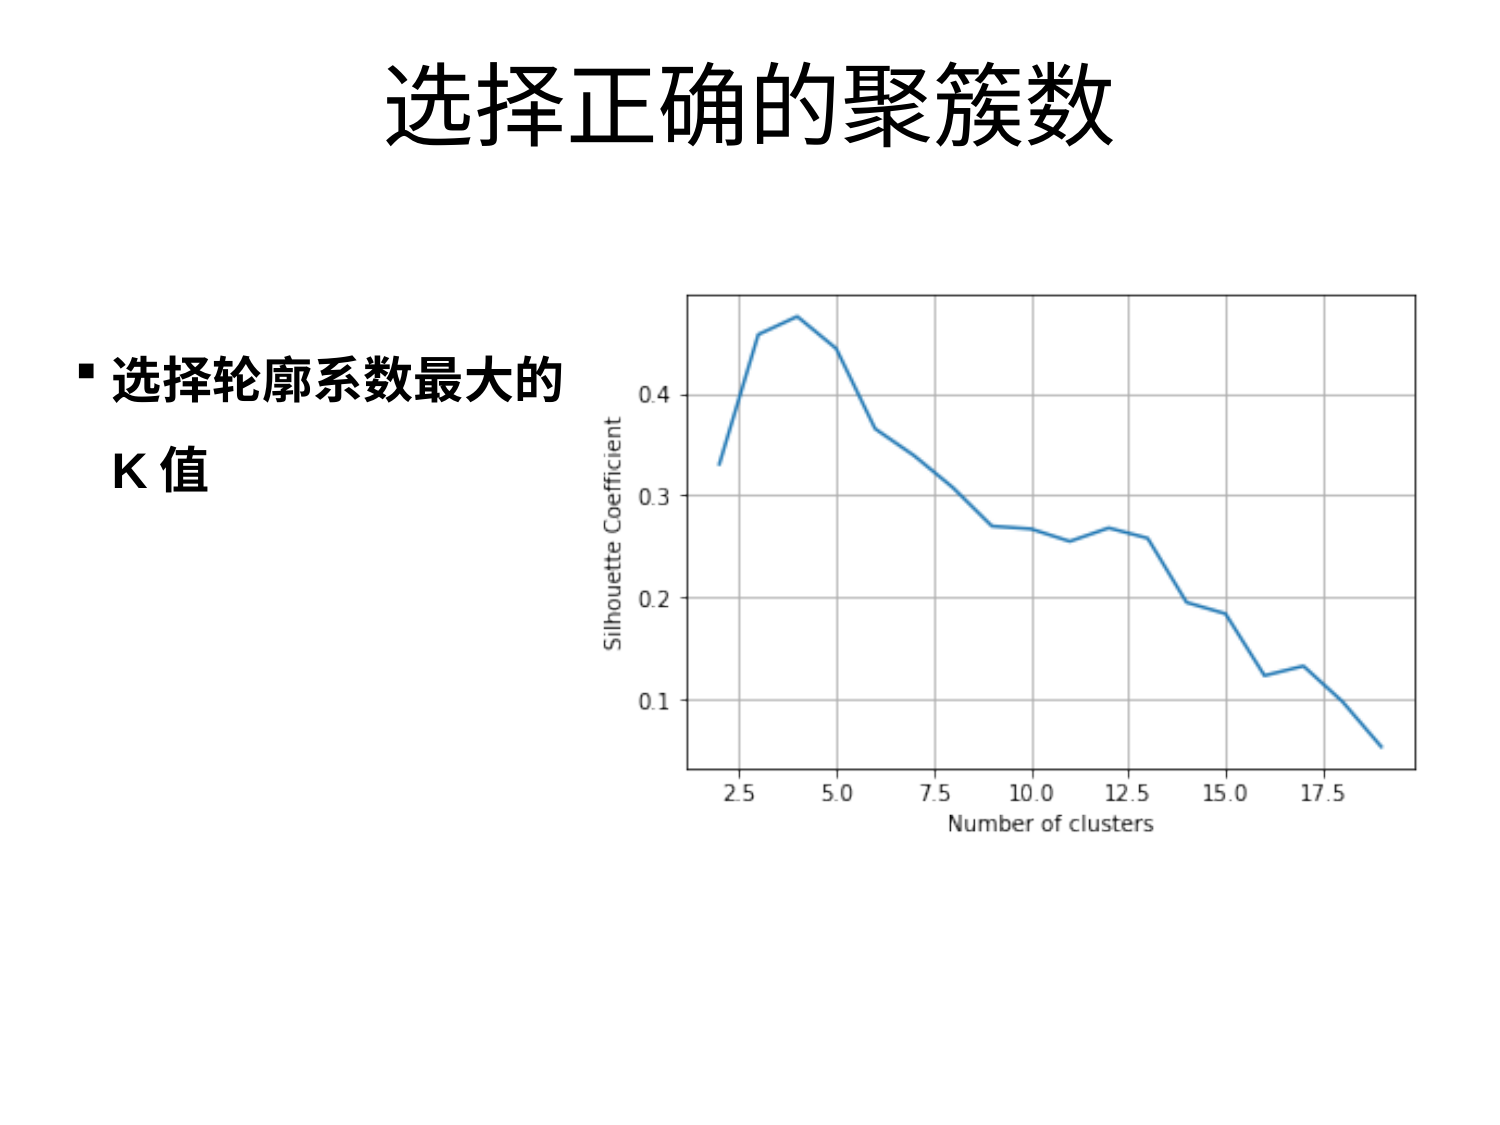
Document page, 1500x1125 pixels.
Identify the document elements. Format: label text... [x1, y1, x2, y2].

title 选择正确的聚簇数 [75, 8, 1425, 197]
text_box 选择轮廓系数最大的K值 [72, 316, 585, 498]
picture [590, 273, 1437, 852]
